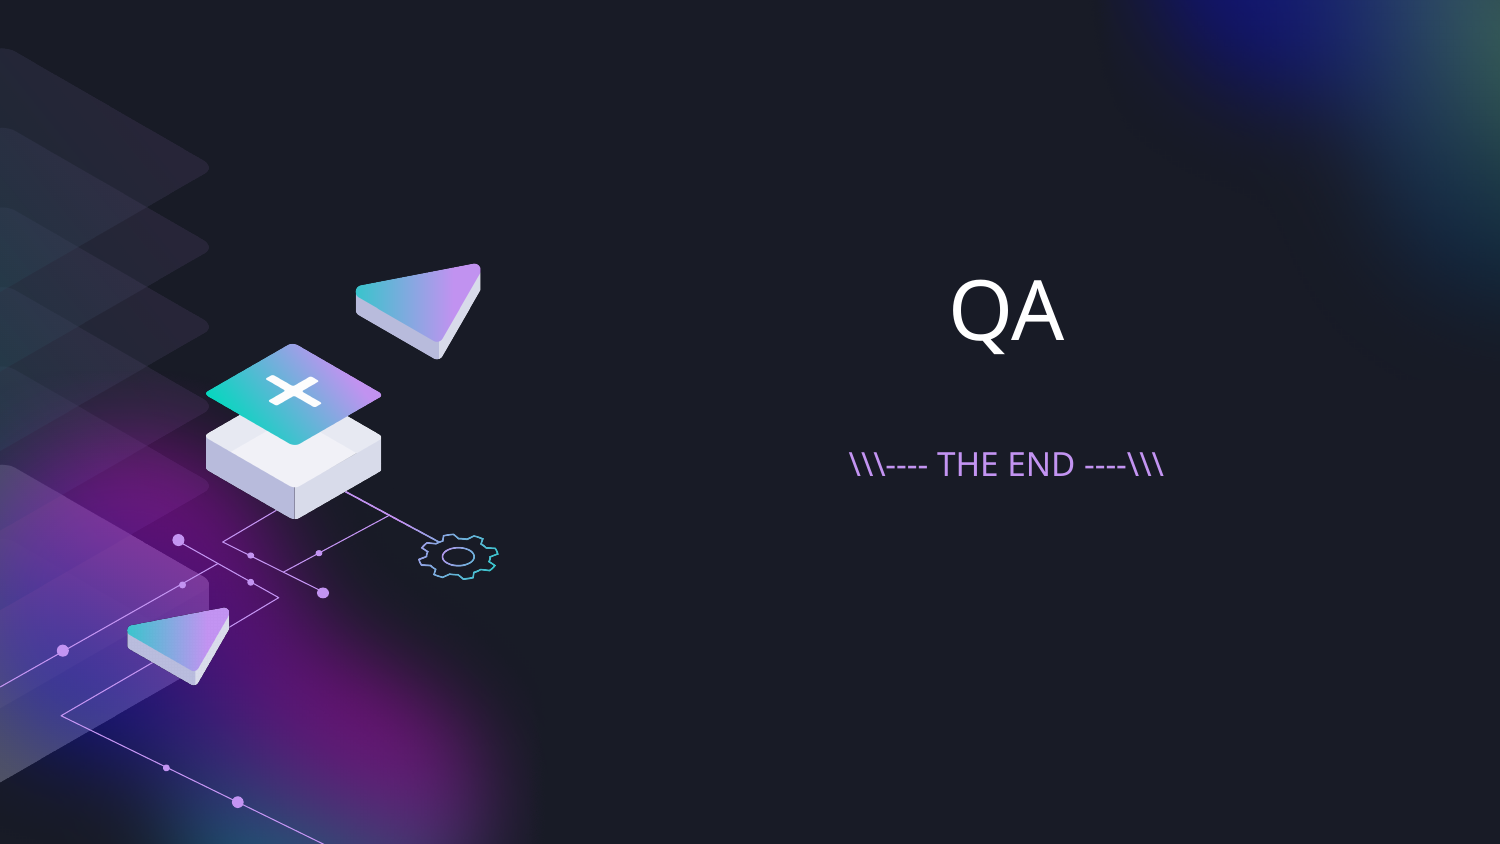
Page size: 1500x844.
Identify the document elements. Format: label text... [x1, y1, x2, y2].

subtitle \\\---- THE END ----\\\ [615, 427, 1397, 569]
title QA [616, 242, 1397, 391]
picture [0, 237, 533, 844]
